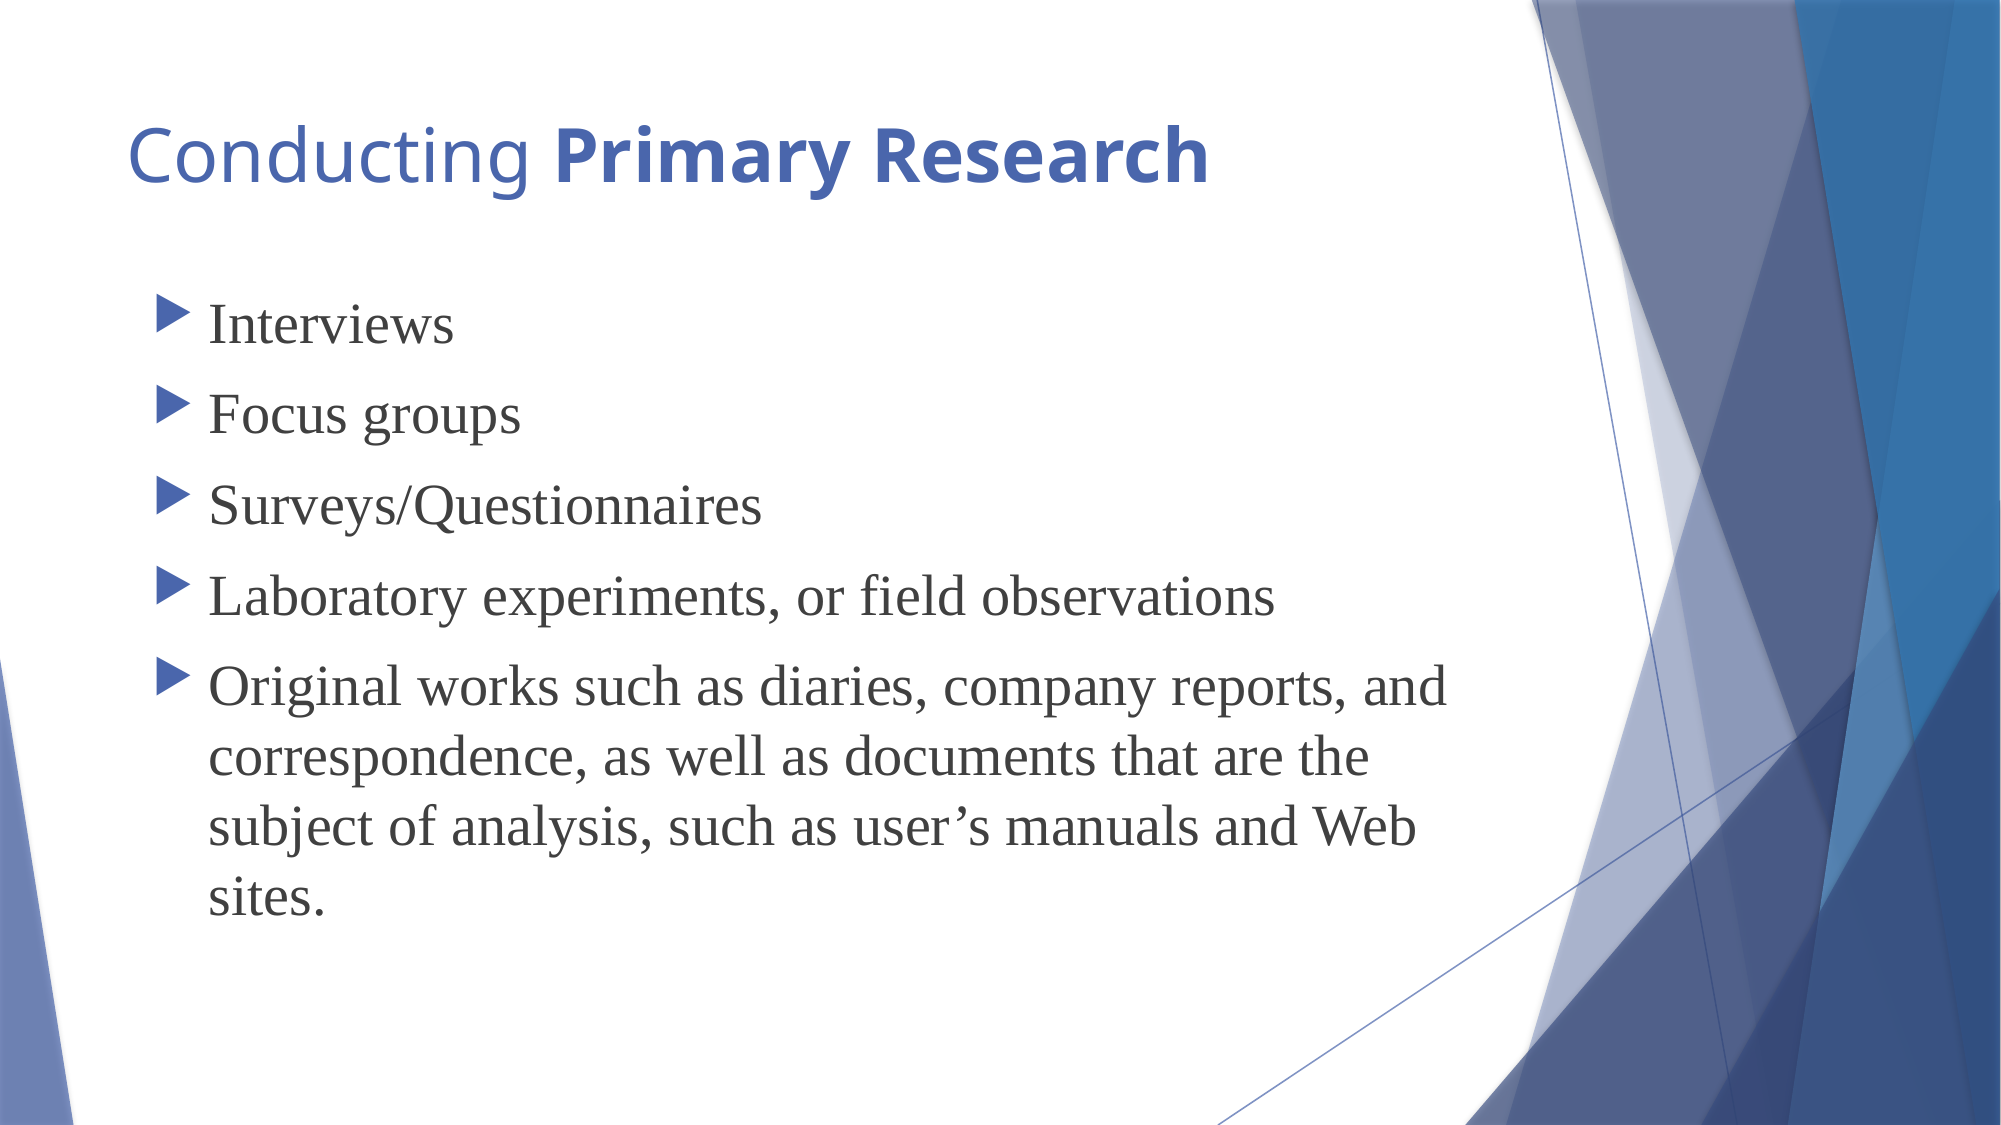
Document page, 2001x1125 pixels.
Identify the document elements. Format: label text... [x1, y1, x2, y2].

title Conducting Primary Research [111, 99, 1522, 317]
list Interviews Focus groups Surveys/Questionnaires Laboratory experiments, or field observations Original works such as diaries, company reports, and correspondence, as well as documents that are the subject of analysis, such as user’s manuals and Web sites. [137, 277, 1522, 1087]
